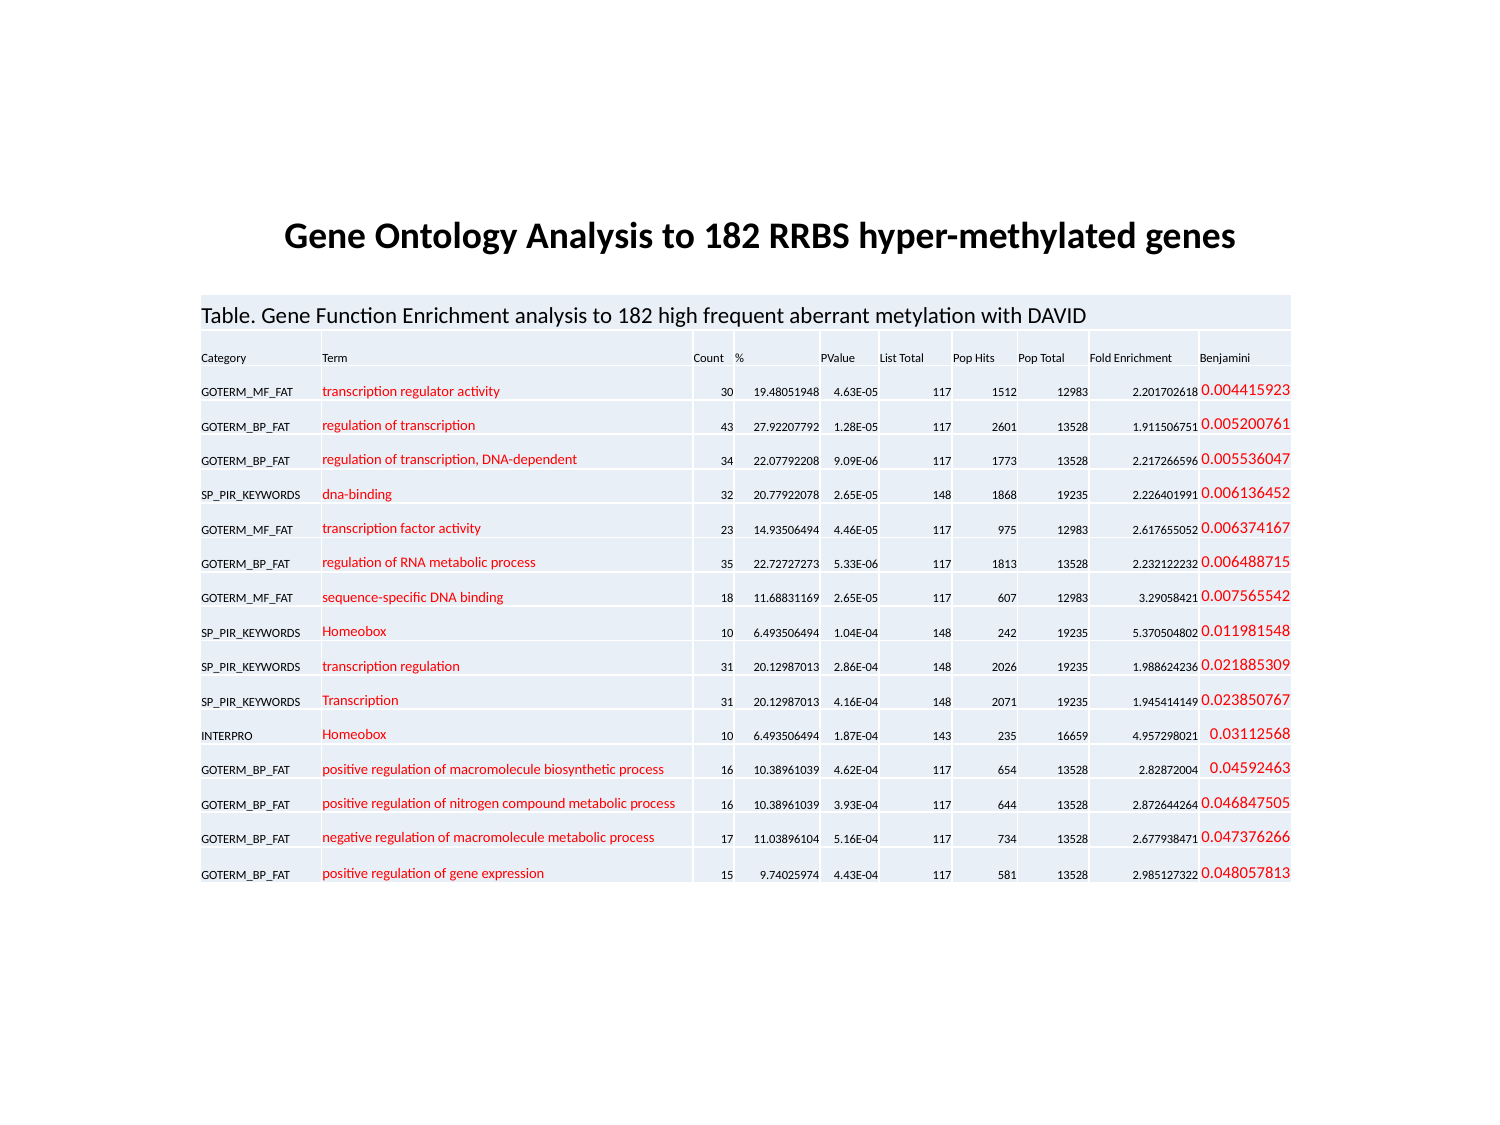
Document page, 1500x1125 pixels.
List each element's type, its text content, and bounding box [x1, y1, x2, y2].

table_cell 15 [694, 848, 733, 882]
table_cell 654 [953, 745, 1017, 777]
table_cell transcription regulation [322, 641, 692, 674]
table_cell 32 [694, 470, 733, 502]
table_cell 0.007565542 [1200, 573, 1291, 605]
table_cell 148 [880, 641, 951, 674]
table_cell Term [322, 331, 692, 365]
table_cell 2.86E-04 [821, 641, 878, 674]
table_cell 5.16E-04 [821, 813, 878, 846]
table_cell 117 [880, 779, 951, 811]
table_cell regulation of transcription [322, 401, 692, 433]
table_cell 0.005200761 [1200, 401, 1291, 433]
table_cell 143 [880, 710, 951, 743]
table_cell 117 [880, 366, 951, 399]
table_cell 6.493506494 [735, 710, 819, 743]
table_cell 4.43E-04 [821, 848, 878, 882]
table_cell 117 [880, 573, 951, 605]
table_cell 148 [880, 470, 951, 502]
table_cell 13528 [1018, 848, 1088, 882]
table_cell GOTERM_BP_FAT [201, 745, 321, 777]
table_cell 10 [694, 710, 733, 743]
table_cell 34 [694, 435, 733, 468]
table_cell transcription regulator activity [322, 366, 692, 399]
table_cell 1.988624236 [1090, 641, 1198, 674]
table_cell 0.005536047 [1200, 435, 1291, 468]
table_cell 19235 [1018, 470, 1088, 502]
table_cell 23 [694, 504, 733, 537]
table_cell 644 [953, 779, 1017, 811]
table_cell 19235 [1018, 641, 1088, 674]
table_cell 3.29058421 [1090, 573, 1198, 605]
table_cell 27.92207792 [735, 401, 819, 433]
table_cell 1.945414149 [1090, 676, 1198, 708]
table_cell Homeobox [322, 710, 692, 743]
table_cell 1.28E-05 [821, 401, 878, 433]
table_cell transcription factor activity [322, 504, 692, 537]
table_header Table. Gene Function Enrichment analysis to 182 high frequent aberrant metylation with DAVID [201, 295, 1291, 329]
table_cell 2.201702618 [1090, 366, 1198, 399]
table_cell 5.33E-06 [821, 538, 878, 571]
table_cell 14.93506494 [735, 504, 819, 537]
table_cell 0.004415923 [1200, 366, 1291, 399]
table_cell 22.72727273 [735, 538, 819, 571]
table_cell positive regulation of macromolecule biosynthetic process [322, 745, 692, 777]
table_cell 235 [953, 710, 1017, 743]
table_cell GOTERM_BP_FAT [201, 813, 321, 846]
table_cell 12983 [1018, 504, 1088, 537]
text_box Gene Ontology Analysis to 182 RRBS hyper-methylated genes [269, 203, 1260, 263]
table_cell 10.38961039 [735, 745, 819, 777]
table_cell 975 [953, 504, 1017, 537]
table_cell 0.011981548 [1200, 607, 1291, 640]
table_cell dna-binding [322, 470, 692, 502]
table_cell 2.985127322 [1090, 848, 1198, 882]
table_cell sequence-specific DNA binding [322, 573, 692, 605]
table_cell 117 [880, 538, 951, 571]
table_cell 3.93E-04 [821, 779, 878, 811]
table_cell 16659 [1018, 710, 1088, 743]
table_cell 13528 [1018, 745, 1088, 777]
table_cell positive regulation of gene expression [322, 848, 692, 882]
table_cell Category [201, 331, 321, 365]
table_cell 2071 [953, 676, 1017, 708]
table_cell 13528 [1018, 813, 1088, 846]
table_cell SP_PIR_KEYWORDS [201, 676, 321, 708]
table_cell 0.046847505 [1200, 779, 1291, 811]
table_cell 2.677938471 [1090, 813, 1198, 846]
table_cell 13528 [1018, 779, 1088, 811]
table_cell 19235 [1018, 676, 1088, 708]
table_cell 148 [880, 607, 951, 640]
table_cell GOTERM_MF_FAT [201, 366, 321, 399]
table_cell GOTERM_MF_FAT [201, 573, 321, 605]
table_cell 20.12987013 [735, 641, 819, 674]
table_cell positive regulation of nitrogen compound metabolic process [322, 779, 692, 811]
table_cell 2.82872004 [1090, 745, 1198, 777]
table_cell Homeobox [322, 607, 692, 640]
table_cell 30 [694, 366, 733, 399]
table_cell 117 [880, 435, 951, 468]
table_cell 18 [694, 573, 733, 605]
table_cell 35 [694, 538, 733, 571]
table_cell 19235 [1018, 607, 1088, 640]
table_cell 22.07792208 [735, 435, 819, 468]
table_cell 2.65E-05 [821, 470, 878, 502]
table_cell 5.370504802 [1090, 607, 1198, 640]
table_cell Transcription [322, 676, 692, 708]
table_cell Pop Hits [953, 331, 1017, 365]
table_cell 19.48051948 [735, 366, 819, 399]
table_cell GOTERM_BP_FAT [201, 401, 321, 433]
table_cell 117 [880, 848, 951, 882]
table_cell % [735, 331, 819, 365]
table_cell 117 [880, 401, 951, 433]
table_cell SP_PIR_KEYWORDS [201, 641, 321, 674]
table_cell 20.77922078 [735, 470, 819, 502]
table_cell 4.16E-04 [821, 676, 878, 708]
table_cell 11.68831169 [735, 573, 819, 605]
table_cell 4.63E-05 [821, 366, 878, 399]
table_cell 117 [880, 813, 951, 846]
table_cell GOTERM_BP_FAT [201, 538, 321, 571]
table_cell 2.65E-05 [821, 573, 878, 605]
table_cell PValue [821, 331, 878, 365]
table_cell 581 [953, 848, 1017, 882]
table_cell 20.12987013 [735, 676, 819, 708]
table_cell SP_PIR_KEYWORDS [201, 607, 321, 640]
table_cell Benjamini [1200, 331, 1291, 365]
table_cell 2026 [953, 641, 1017, 674]
table_cell 0.006136452 [1200, 470, 1291, 502]
table_cell 9.09E-06 [821, 435, 878, 468]
table_cell 4.62E-04 [821, 745, 878, 777]
table_cell 11.03896104 [735, 813, 819, 846]
table_cell Fold Enrichment [1090, 331, 1198, 365]
table_cell 10.38961039 [735, 779, 819, 811]
table_cell 13528 [1018, 435, 1088, 468]
table_cell 31 [694, 641, 733, 674]
table_cell 2.617655052 [1090, 504, 1198, 537]
table_cell regulation of transcription, DNA-dependent [322, 435, 692, 468]
table_cell 16 [694, 779, 733, 811]
table_cell 43 [694, 401, 733, 433]
table_cell 6.493506494 [735, 607, 819, 640]
table_cell 0.021885309 [1200, 641, 1291, 674]
table_cell 9.74025974 [735, 848, 819, 882]
table_cell 0.04592463 [1200, 745, 1291, 777]
table_cell 10 [694, 607, 733, 640]
table_cell 2.217266596 [1090, 435, 1198, 468]
table_cell GOTERM_BP_FAT [201, 848, 321, 882]
table_cell 2.226401991 [1090, 470, 1198, 502]
table_cell 2.872644264 [1090, 779, 1198, 811]
table_cell INTERPRO [201, 710, 321, 743]
table_cell 31 [694, 676, 733, 708]
table_cell 242 [953, 607, 1017, 640]
table_cell 0.048057813 [1200, 848, 1291, 882]
table_cell negative regulation of macromolecule metabolic process [322, 813, 692, 846]
table_cell Pop Total [1018, 331, 1088, 365]
table_cell 0.03112568 [1200, 710, 1291, 743]
table_cell GOTERM_BP_FAT [201, 435, 321, 468]
table_cell 607 [953, 573, 1017, 605]
table_cell regulation of RNA metabolic process [322, 538, 692, 571]
table_cell GOTERM_MF_FAT [201, 504, 321, 537]
table_cell SP_PIR_KEYWORDS [201, 470, 321, 502]
table_cell 1512 [953, 366, 1017, 399]
table_cell 734 [953, 813, 1017, 846]
table_cell 0.006488715 [1200, 538, 1291, 571]
table_cell 0.023850767 [1200, 676, 1291, 708]
table_cell 12983 [1018, 573, 1088, 605]
table_cell List Total [880, 331, 951, 365]
table_cell 0.047376266 [1200, 813, 1291, 846]
table_cell 12983 [1018, 366, 1088, 399]
table_cell 13528 [1018, 401, 1088, 433]
table_cell 16 [694, 745, 733, 777]
table_cell 2.232122232 [1090, 538, 1198, 571]
table_cell 0.006374167 [1200, 504, 1291, 537]
table_cell 4.957298021 [1090, 710, 1198, 743]
table_cell 2601 [953, 401, 1017, 433]
table_cell 1773 [953, 435, 1017, 468]
table_cell 1.04E-04 [821, 607, 878, 640]
table_cell 4.46E-05 [821, 504, 878, 537]
table_cell 1.87E-04 [821, 710, 878, 743]
table_cell 13528 [1018, 538, 1088, 571]
table_cell 117 [880, 745, 951, 777]
table_cell GOTERM_BP_FAT [201, 779, 321, 811]
table_cell 117 [880, 504, 951, 537]
table_cell 17 [694, 813, 733, 846]
table_cell 1813 [953, 538, 1017, 571]
table_cell 148 [880, 676, 951, 708]
table_cell 1.911506751 [1090, 401, 1198, 433]
table_cell Count [694, 331, 733, 365]
table_cell 1868 [953, 470, 1017, 502]
